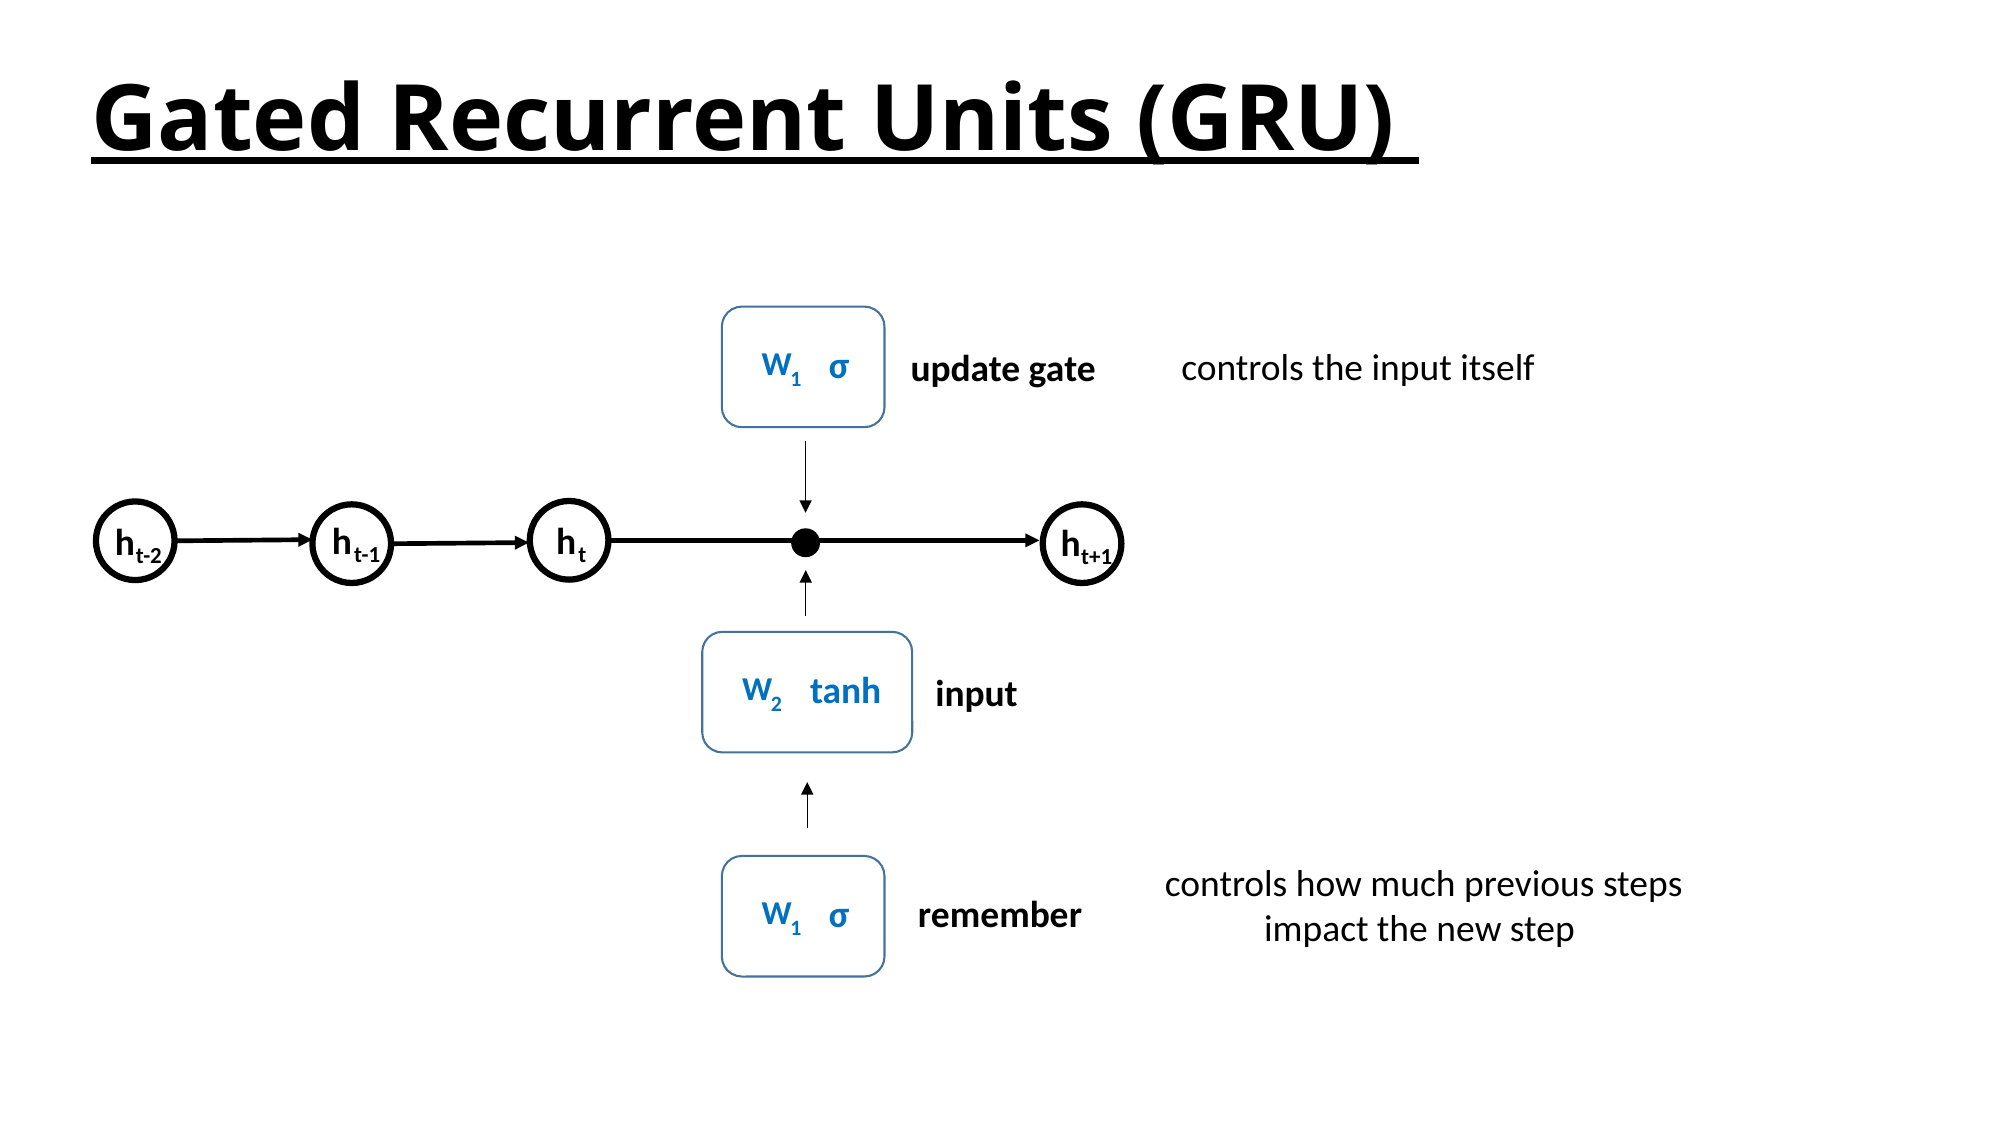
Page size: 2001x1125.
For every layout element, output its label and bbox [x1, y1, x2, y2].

text_box [895, 336, 1111, 397]
text_box [701, 630, 914, 754]
text_box [720, 854, 886, 978]
text_box [903, 882, 1098, 943]
text_box [1041, 503, 1128, 585]
title [76, 12, 1802, 230]
text_box [720, 305, 886, 429]
text_box [94, 499, 1040, 585]
text_box [1166, 335, 1551, 441]
text_box [920, 661, 1033, 722]
text_box [1150, 851, 1698, 1001]
